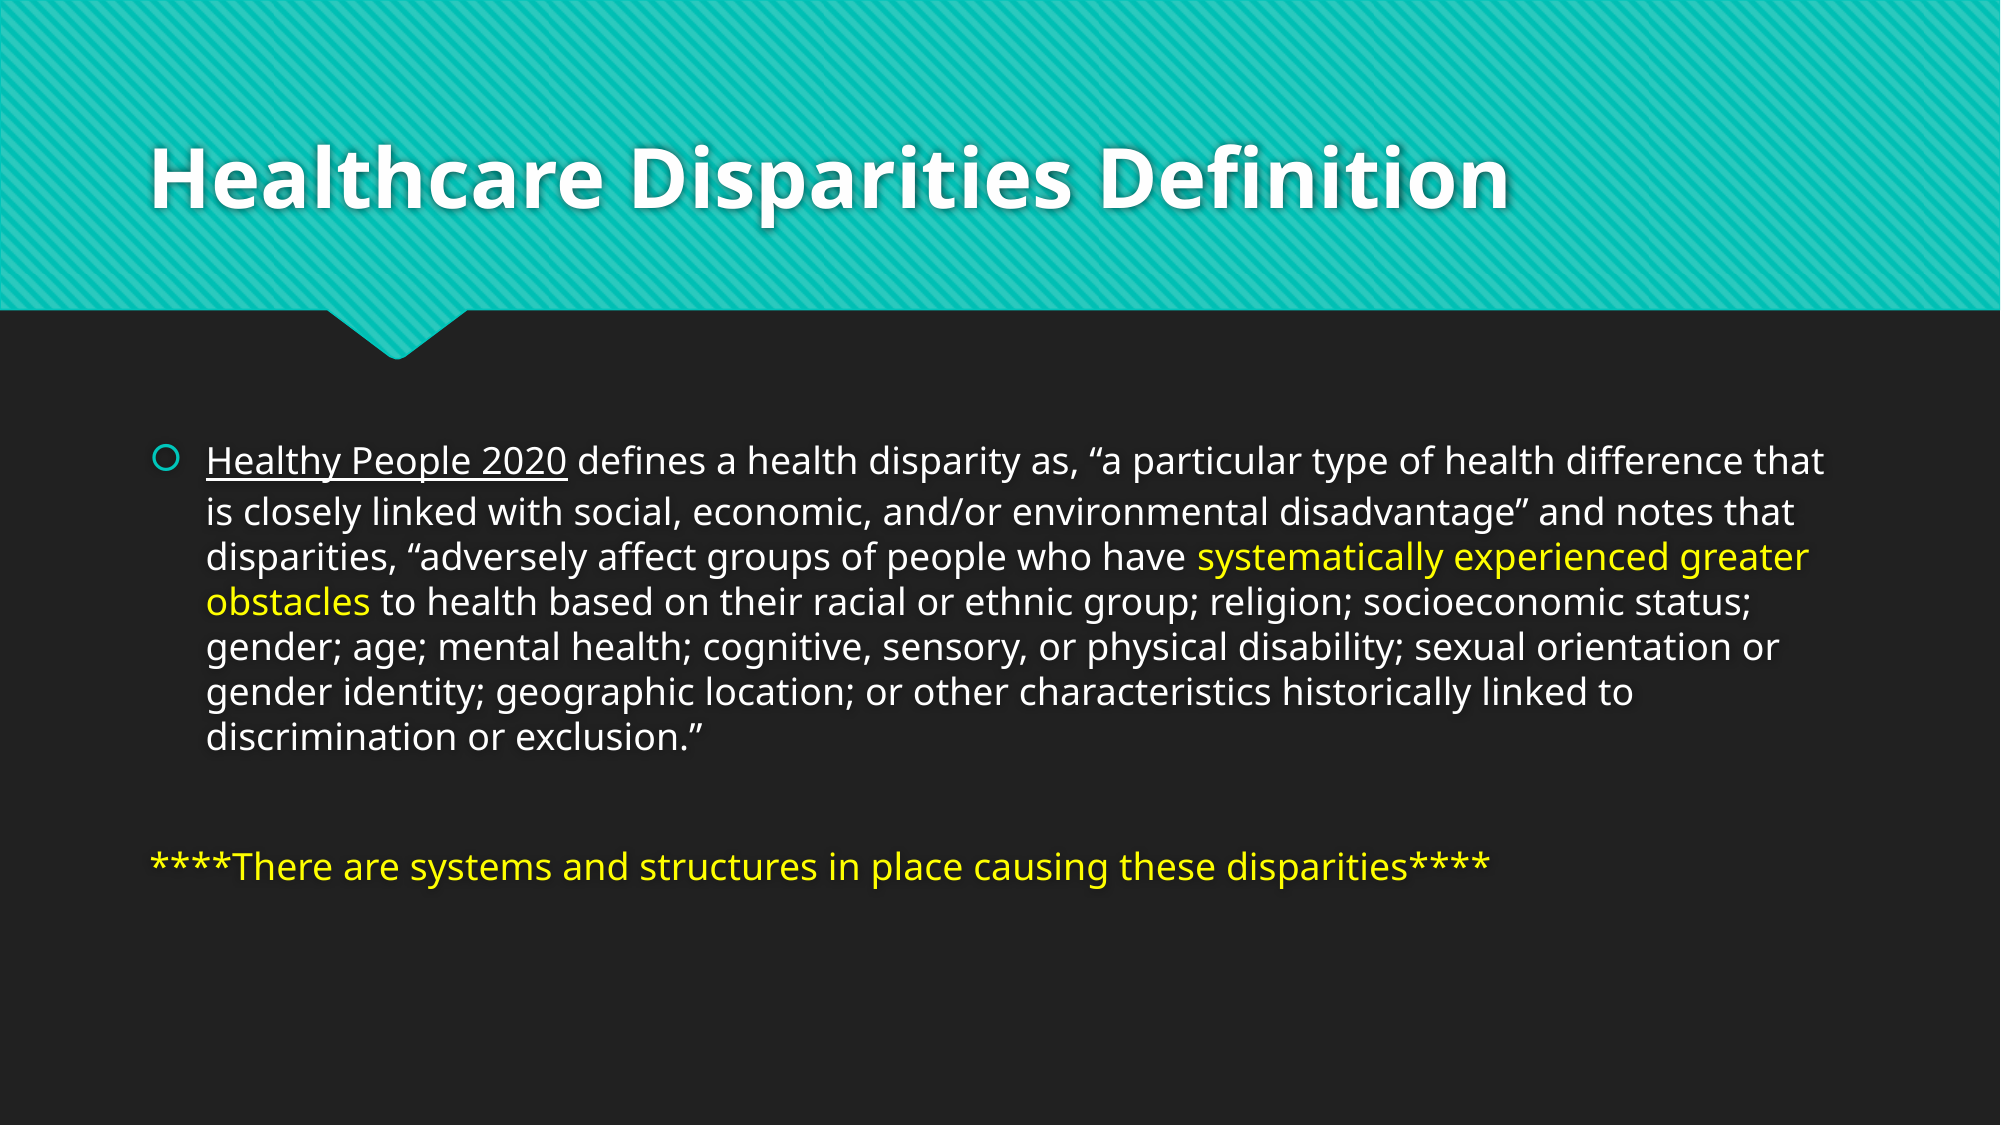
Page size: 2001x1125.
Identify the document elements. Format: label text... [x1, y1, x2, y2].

title Healthcare Disparities Definition [132, 73, 1868, 233]
list Healthy People 2020 defines a health disparity as, “a particular type of health difference that is closely linked with social, economic, and/or environmental disadvantage” and notes that disparities, “adversely affect groups of people who have systematically experienced greater obstacles to health based on their racial or ethnic group; religion; socioeconomic status; gender; age; mental health; cognitive, sensory, or physical disability; sexual orientation or gender identity; geographic location; or other characteristics historically linked to discrimination or exclusion.” ****There are systems and structures in place causing these disparities**** [134, 364, 1866, 962]
